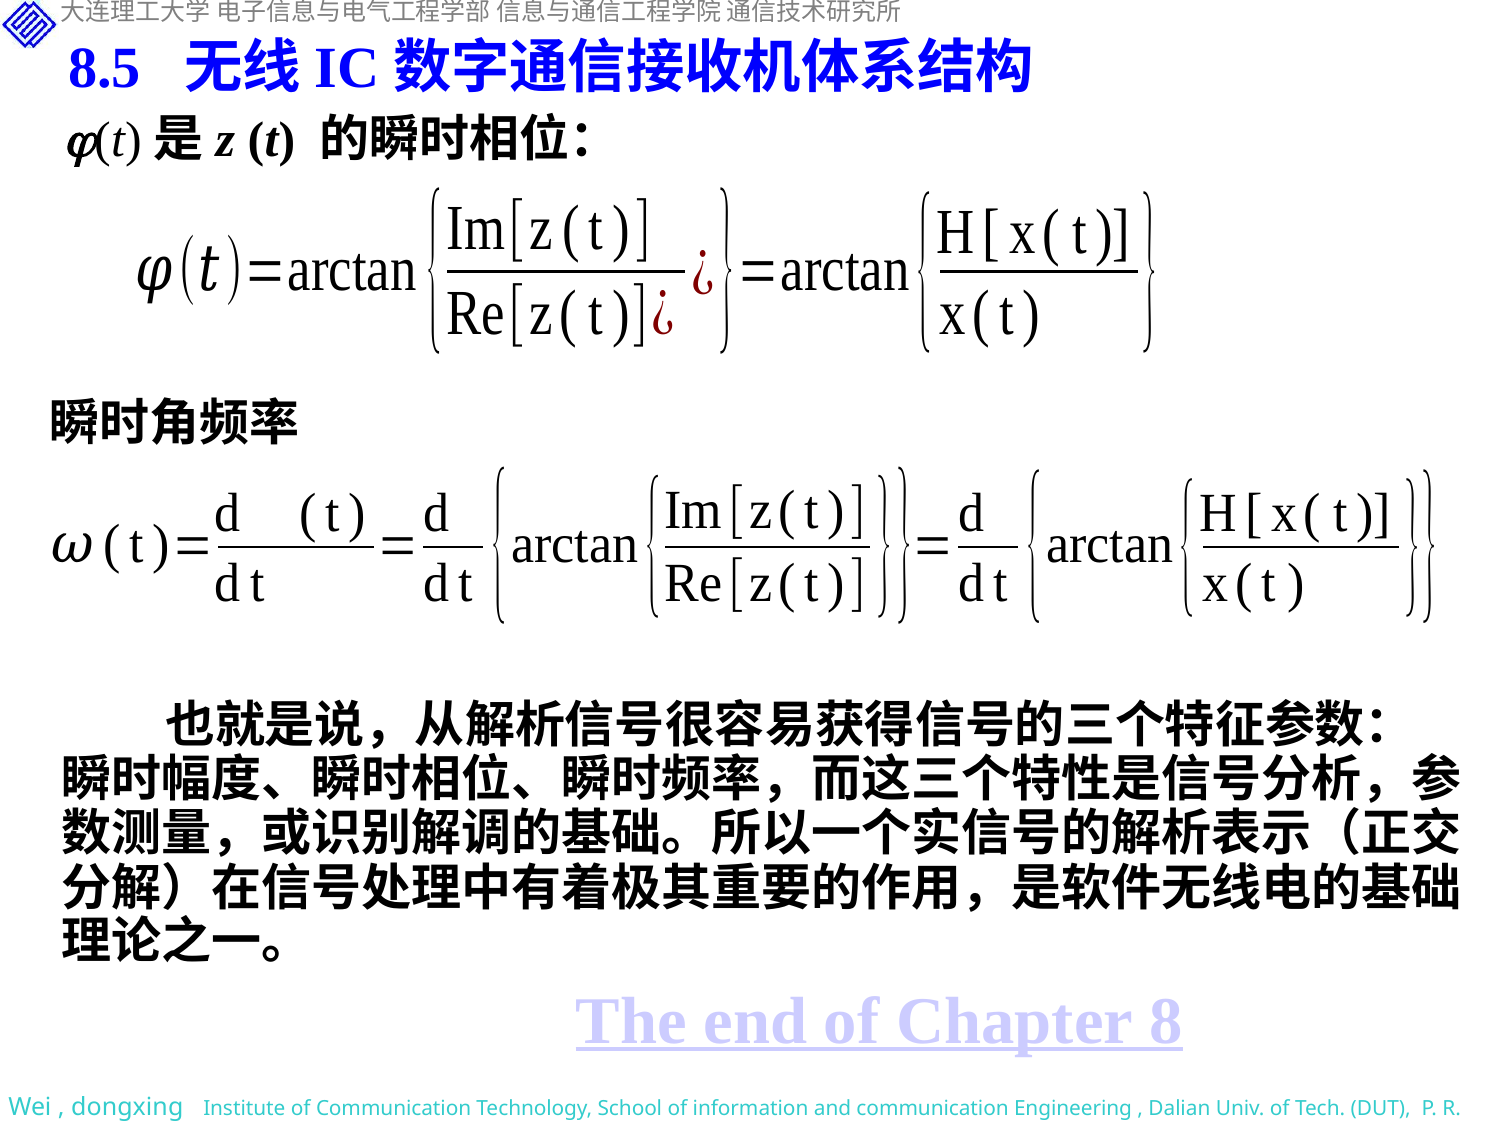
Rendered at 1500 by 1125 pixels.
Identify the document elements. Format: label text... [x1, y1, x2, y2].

text_box (t)是z (t) 的瞬时相位： [11, 105, 586, 188]
text_box The end of Chapter 8 [560, 985, 1252, 1048]
picture [0, 0, 59, 49]
text_box 也就是说，从解析信号很容易获得信号的三个特征参数：瞬时幅度、瞬时相位、瞬时频率，而这三个特性是信号分析，参数测量，或识别解调的基础。所以一个实信号的解析表示（正交分解）在信号处理中有着极其重要的作用，是软件无线电的基础理论之一。 [46, 692, 1477, 986]
title 8.5 无线IC数字通信接收机体系结构 [53, 35, 1465, 94]
text_box 瞬时角频率 [35, 389, 411, 461]
